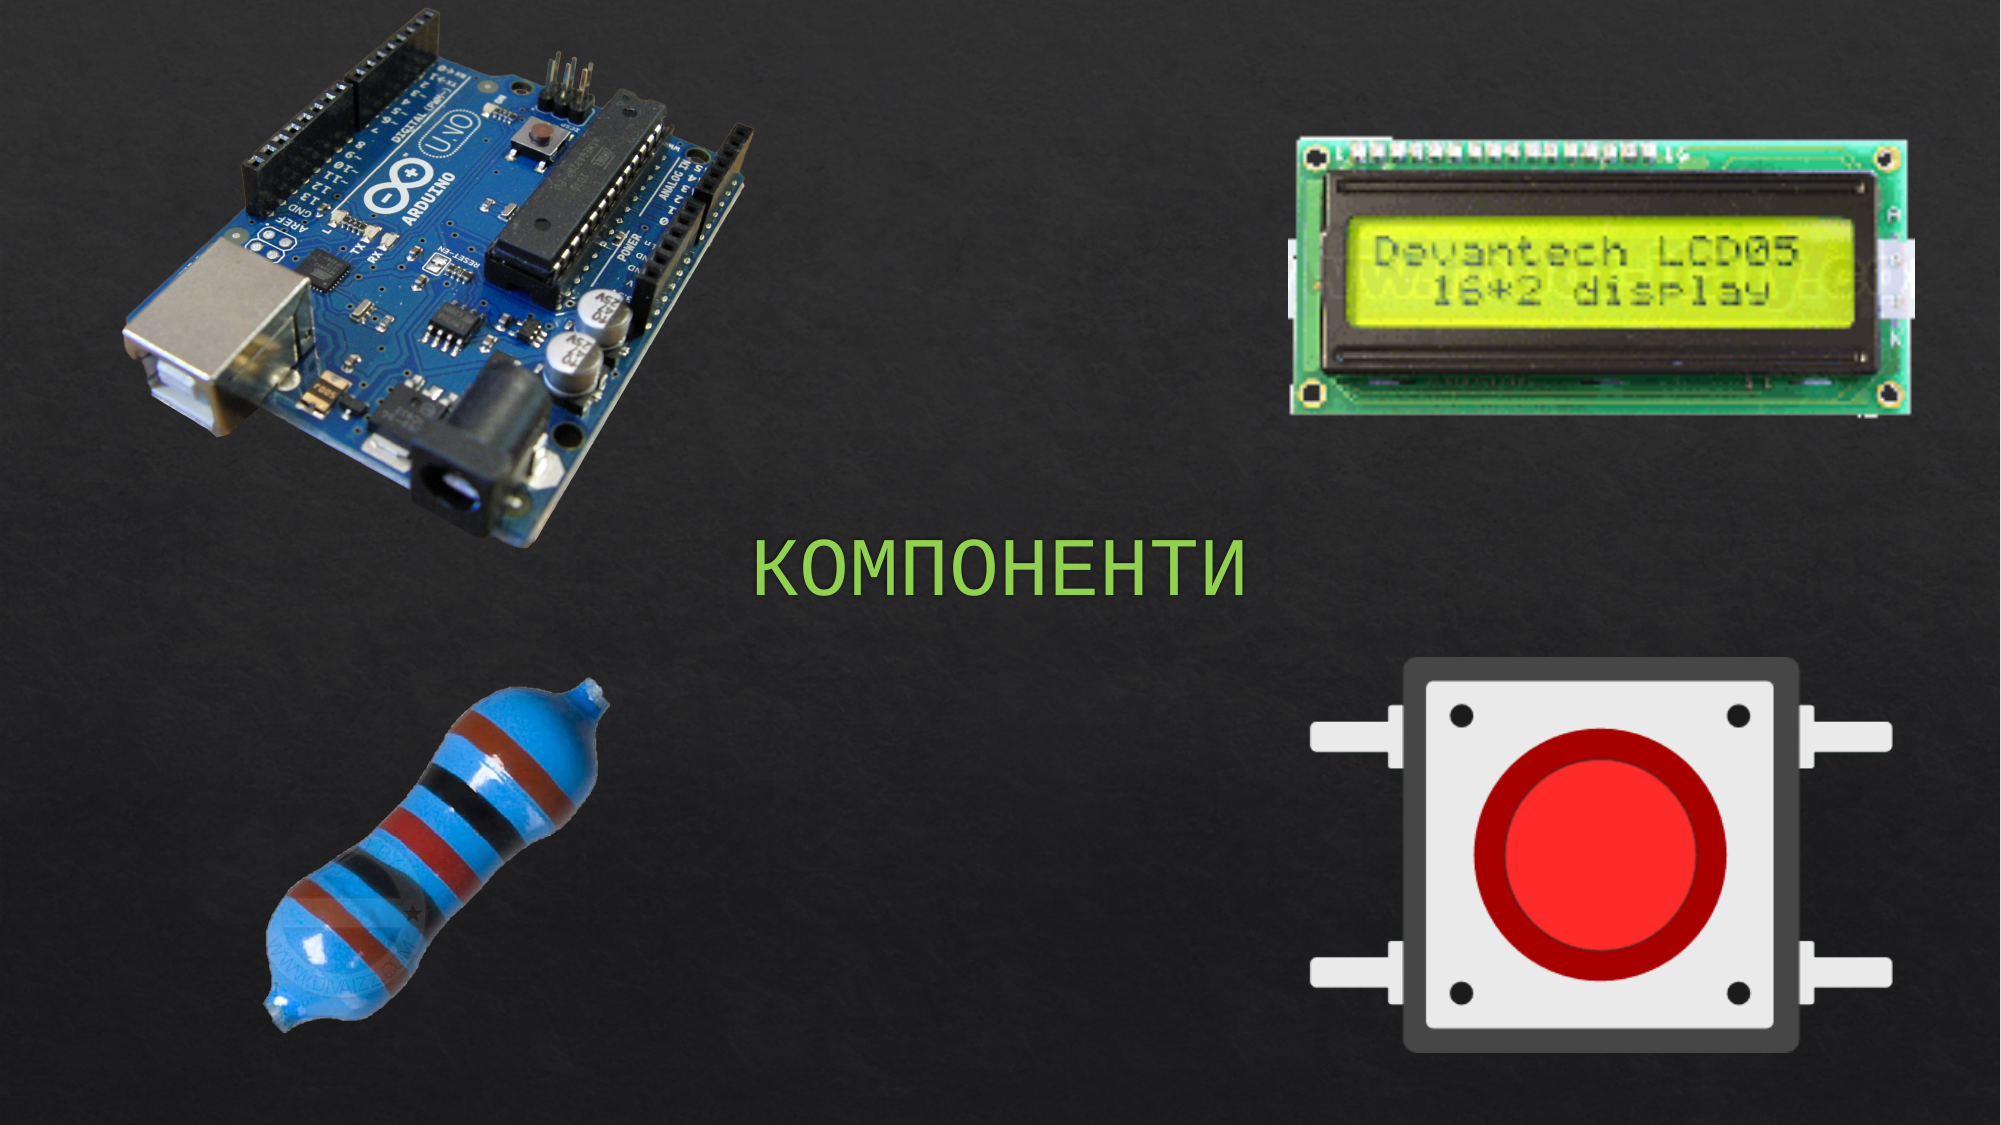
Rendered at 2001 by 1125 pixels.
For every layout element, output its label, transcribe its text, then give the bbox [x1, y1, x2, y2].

picture [1307, 656, 1896, 1053]
picture [68, 0, 806, 605]
title КОМПОНЕНТИ [734, 482, 1266, 643]
picture [262, 675, 611, 1034]
picture [1287, 0, 1916, 595]
